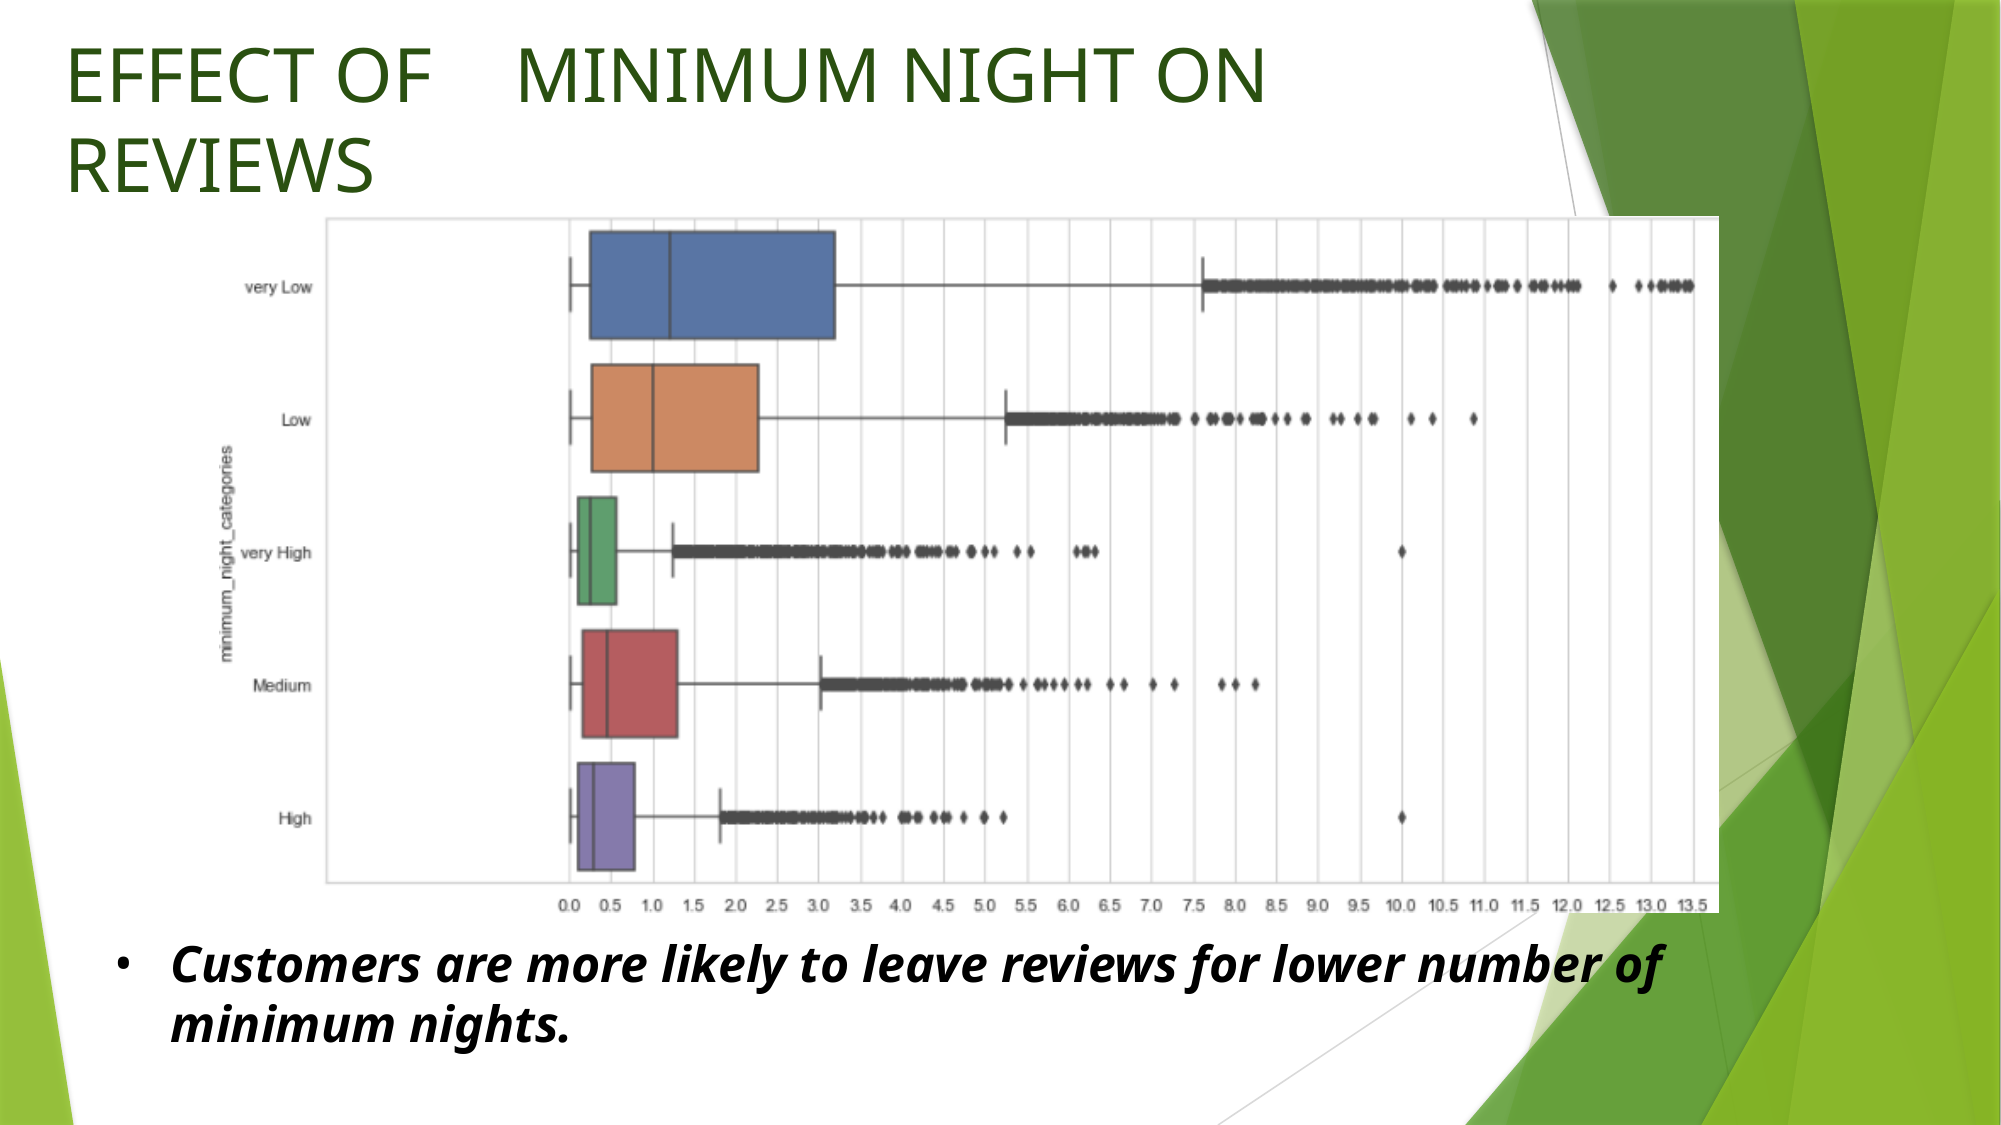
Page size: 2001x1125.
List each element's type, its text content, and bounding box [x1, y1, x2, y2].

title EFFECT OF MINIMUM NIGHT ON REVIEWS [62, 24, 1600, 216]
picture [218, 215, 1720, 913]
text_box Customers are more likely to leave reviews for lower number of minimum nights. [112, 930, 1875, 1053]
